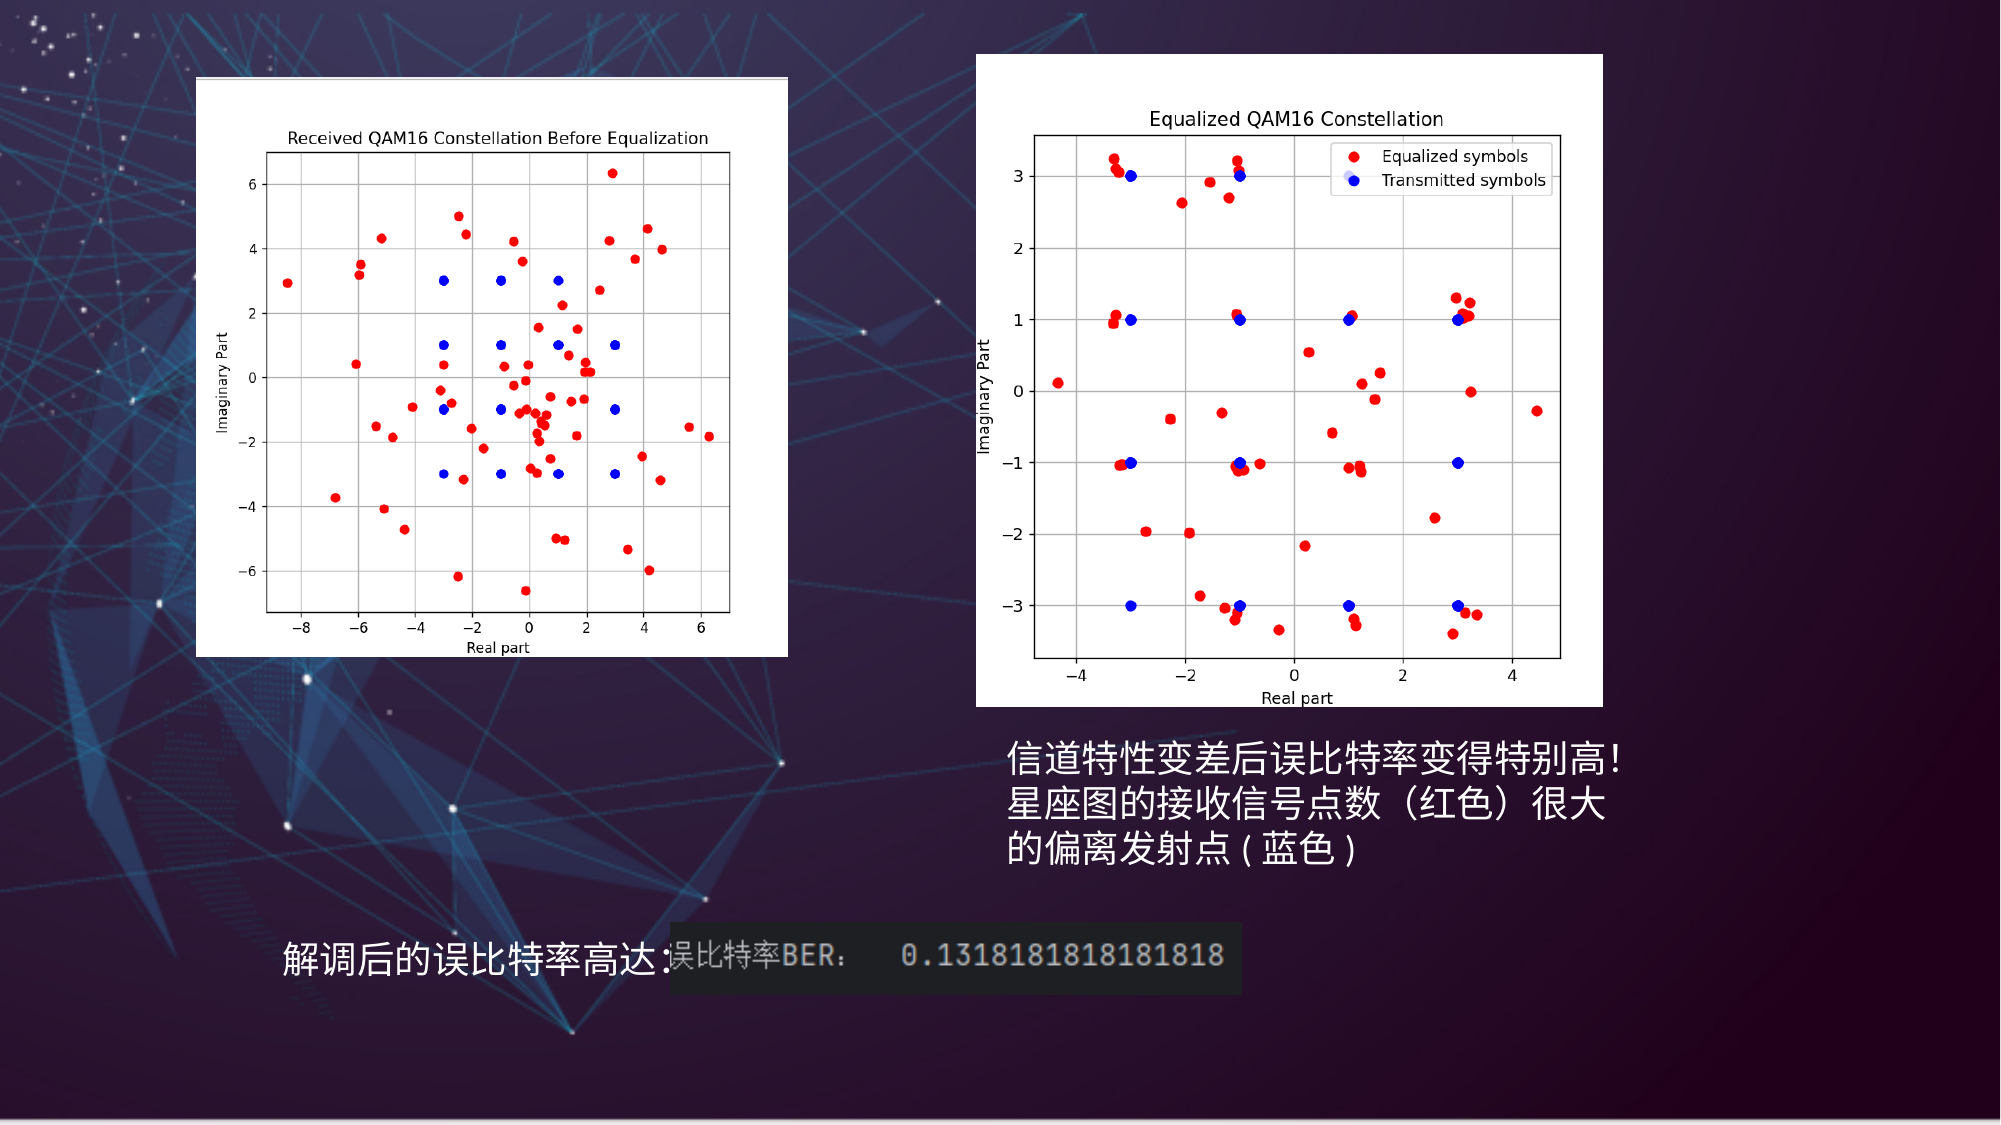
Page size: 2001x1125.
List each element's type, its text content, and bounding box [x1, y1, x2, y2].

text_box 解调后的误比特率高达： [267, 928, 664, 989]
text_box 信道特性变差后误比特率变得特别高！星座图的接收信号点数（红色）很大的偏离发射点(蓝色) [992, 727, 1654, 878]
picture [0, 0, 2001, 1125]
